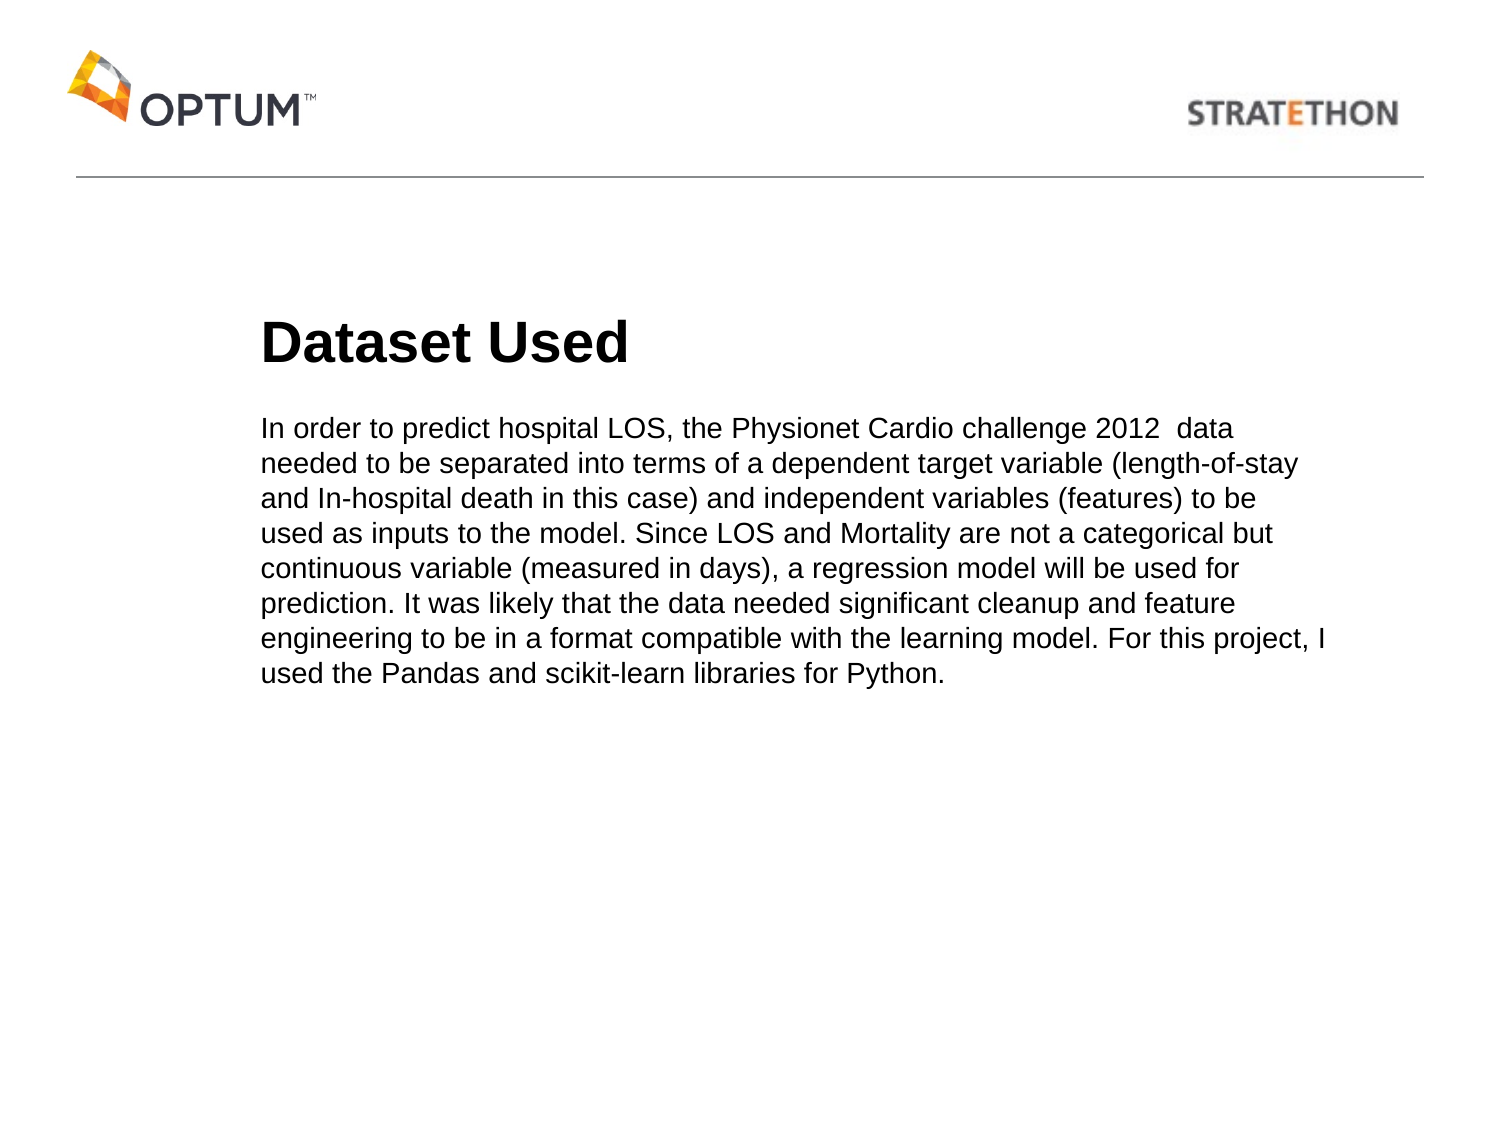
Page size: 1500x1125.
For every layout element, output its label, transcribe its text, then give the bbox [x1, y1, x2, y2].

picture [1187, 62, 1400, 154]
text_box Dataset Used In order to predict hospital LOS, the Physionet Cardio challenge 2012 data needed to be separated into terms of a dependent target variable (length-of-stay and In-hospital death in this case) and independent variables (features) to be used as inputs to the model. Since LOS and Mortality are not a categorical but continuous variable (measured in days), a regression model will be used for prediction. It was likely that the data needed significant cleanup and feature engineering to be in a format compatible with the learning model. For this project, I used the Pandas and scikit-learn libraries for Python. [245, 296, 1344, 697]
picture [67, 50, 316, 126]
